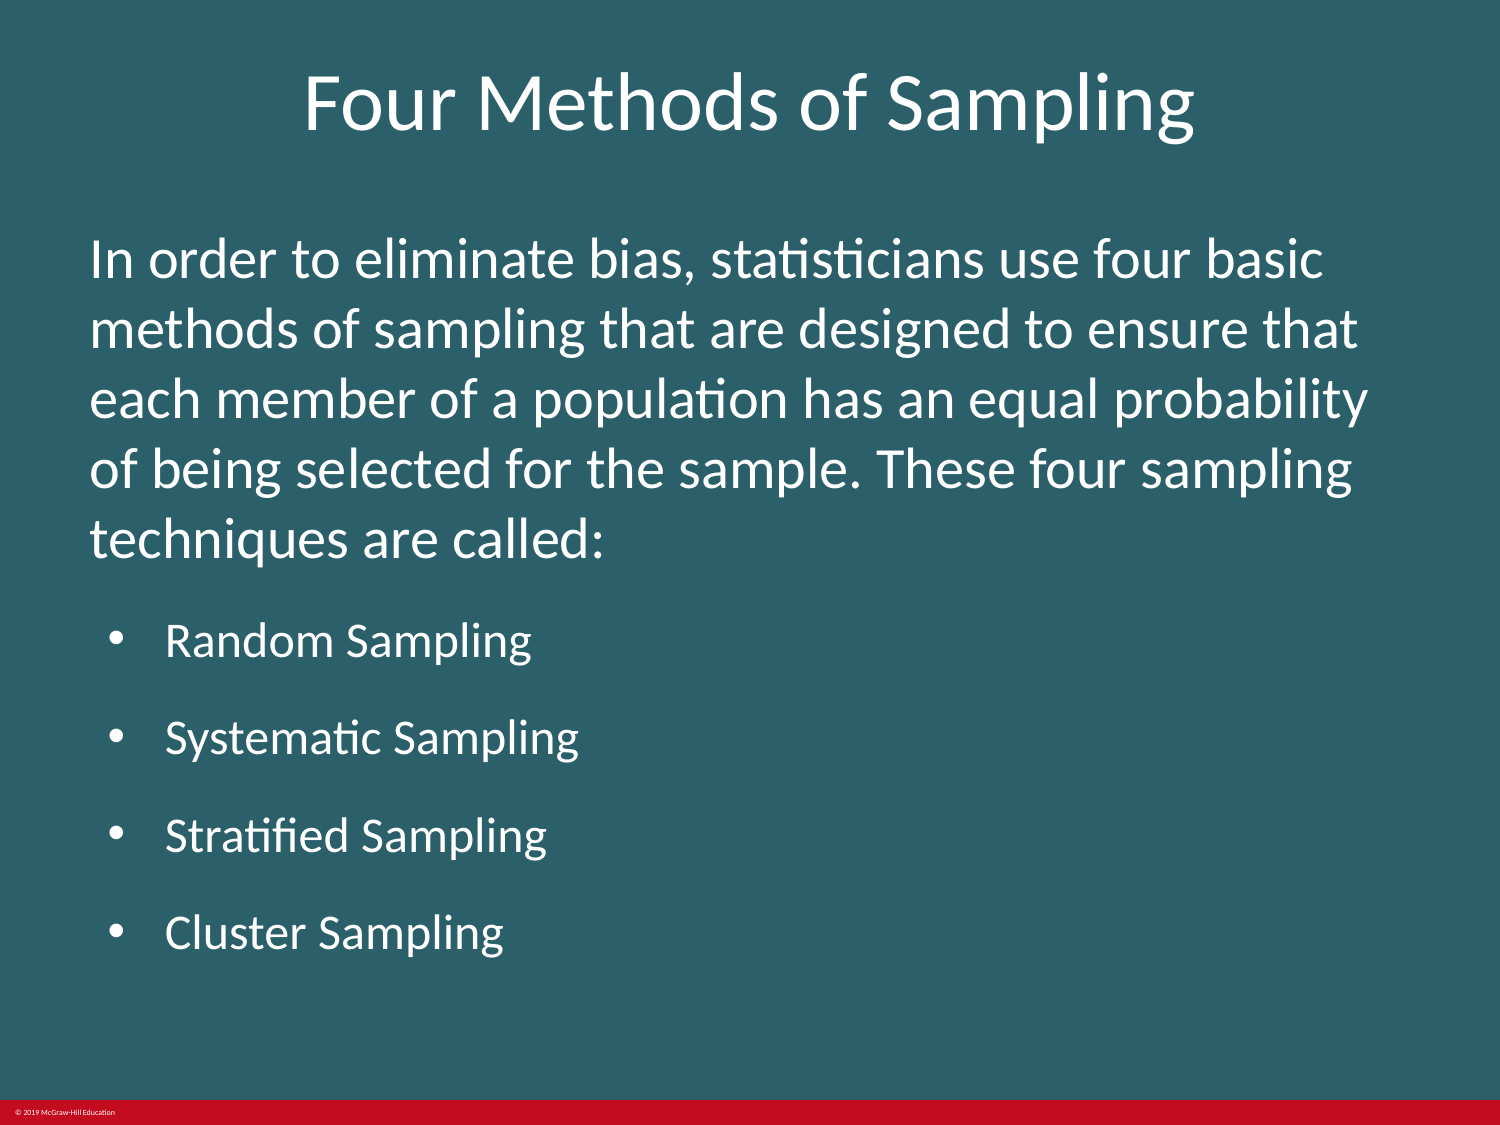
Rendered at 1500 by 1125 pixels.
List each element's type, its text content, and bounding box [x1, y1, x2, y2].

title Four Methods of Sampling [0, 0, 1500, 195]
list In order to eliminate bias, statisticians use four basic methods of sampling that are designed to ensure that each member of a population has an equal probability of being selected for the sample. These four sampling techniques are called: Random Sampling Systematic Sampling Stratified Sampling Cluster Sampling [75, 212, 1425, 1075]
